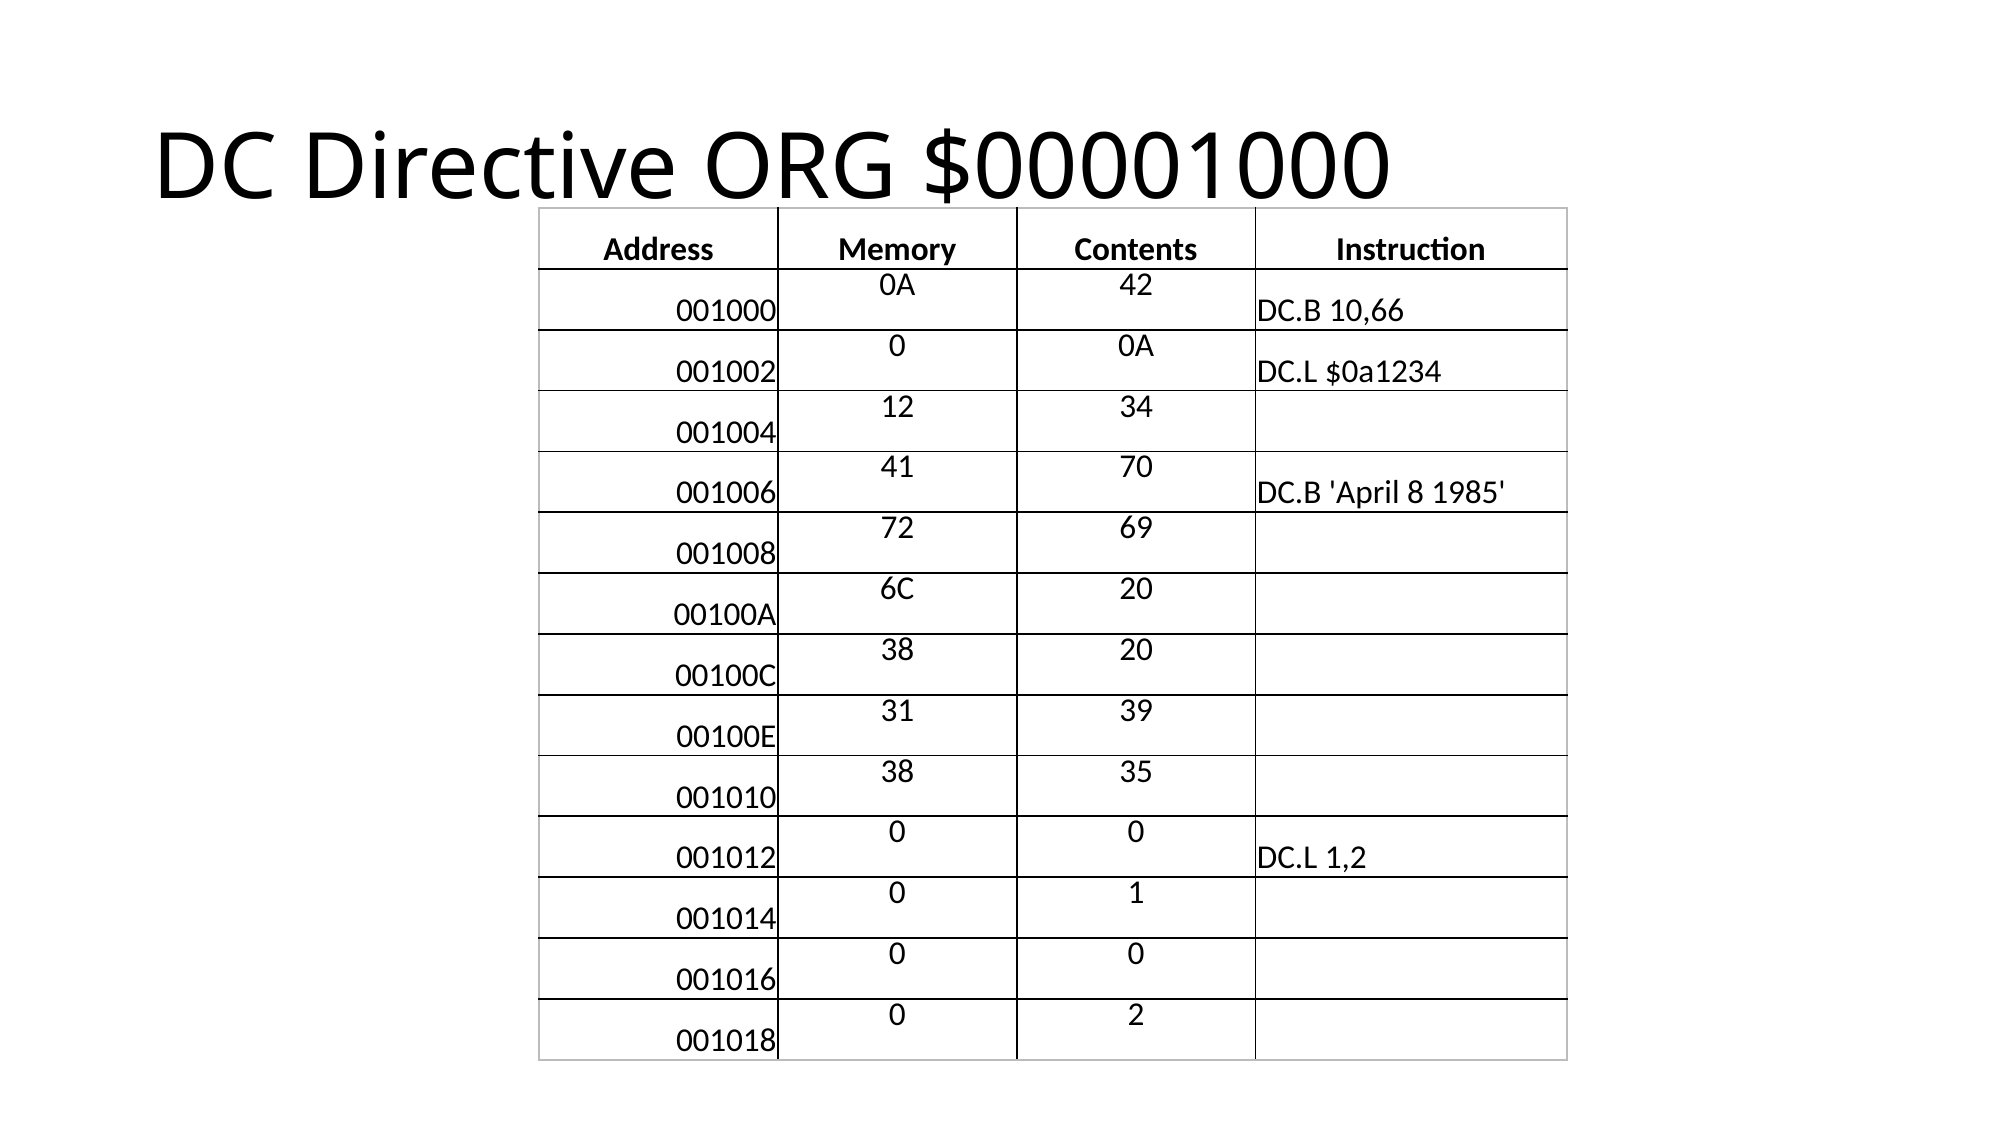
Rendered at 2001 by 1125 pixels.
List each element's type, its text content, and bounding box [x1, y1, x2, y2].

table_header Instruction [1256, 209, 1566, 268]
table_cell 6C [779, 574, 1016, 633]
title DC Directive ORG $00001000 [137, 59, 1863, 278]
table_cell 42 [1018, 270, 1255, 329]
table_cell [1256, 696, 1566, 755]
table_cell 0 [779, 817, 1016, 876]
table_cell 0 [779, 1000, 1016, 1059]
table_cell 001016 [540, 939, 777, 998]
table_cell 001002 [540, 331, 777, 390]
table_cell 0 [779, 878, 1016, 937]
table_cell DC.B 'April 8 1985' [1256, 452, 1566, 511]
table_cell 20 [1018, 635, 1255, 694]
table_cell 41 [779, 452, 1016, 511]
table_cell 20 [1018, 574, 1255, 633]
table_cell 39 [1018, 696, 1255, 755]
table_cell 72 [779, 513, 1016, 572]
table_cell 31 [779, 696, 1016, 755]
table_cell [1256, 939, 1566, 998]
table_cell [1256, 756, 1566, 815]
table_cell 001008 [540, 513, 777, 572]
table_cell 34 [1018, 391, 1255, 451]
table_cell [1256, 635, 1566, 694]
table_cell 0 [1018, 939, 1255, 998]
table_cell [1256, 574, 1566, 633]
table_cell 001012 [540, 817, 777, 876]
table_cell 001018 [540, 1000, 777, 1059]
table_cell 0 [779, 331, 1016, 390]
table_header Memory [779, 209, 1016, 268]
table_cell 35 [1018, 756, 1255, 815]
table_cell 12 [779, 391, 1016, 451]
table_cell 1 [1018, 878, 1255, 937]
table_cell 38 [779, 635, 1016, 694]
table_cell 2 [1018, 1000, 1255, 1059]
table_cell 69 [1018, 513, 1255, 572]
table_header Address [540, 209, 777, 268]
table_cell 001010 [540, 756, 777, 815]
table_cell 001000 [540, 270, 777, 329]
table_cell 00100C [540, 635, 777, 694]
table_cell 001006 [540, 452, 777, 511]
table_cell 38 [779, 756, 1016, 815]
table_cell DC.L $0a1234 [1256, 331, 1566, 390]
table_cell 00100A [540, 574, 777, 633]
table_cell 0 [1018, 817, 1255, 876]
table_cell [1256, 391, 1566, 451]
table_header Contents [1018, 209, 1255, 268]
table_cell [1256, 878, 1566, 937]
table_cell DC.L 1,2 [1256, 817, 1566, 876]
table_cell 0A [1018, 331, 1255, 390]
table_cell 001004 [540, 391, 777, 451]
table_cell 001014 [540, 878, 777, 937]
table_cell DC.B 10,66 [1256, 270, 1566, 329]
table_cell [1256, 1000, 1566, 1059]
table_cell 0A [779, 270, 1016, 329]
table_cell [1256, 513, 1566, 572]
table_cell 70 [1018, 452, 1255, 511]
table_cell 0 [779, 939, 1016, 998]
table_cell 00100E [540, 696, 777, 755]
